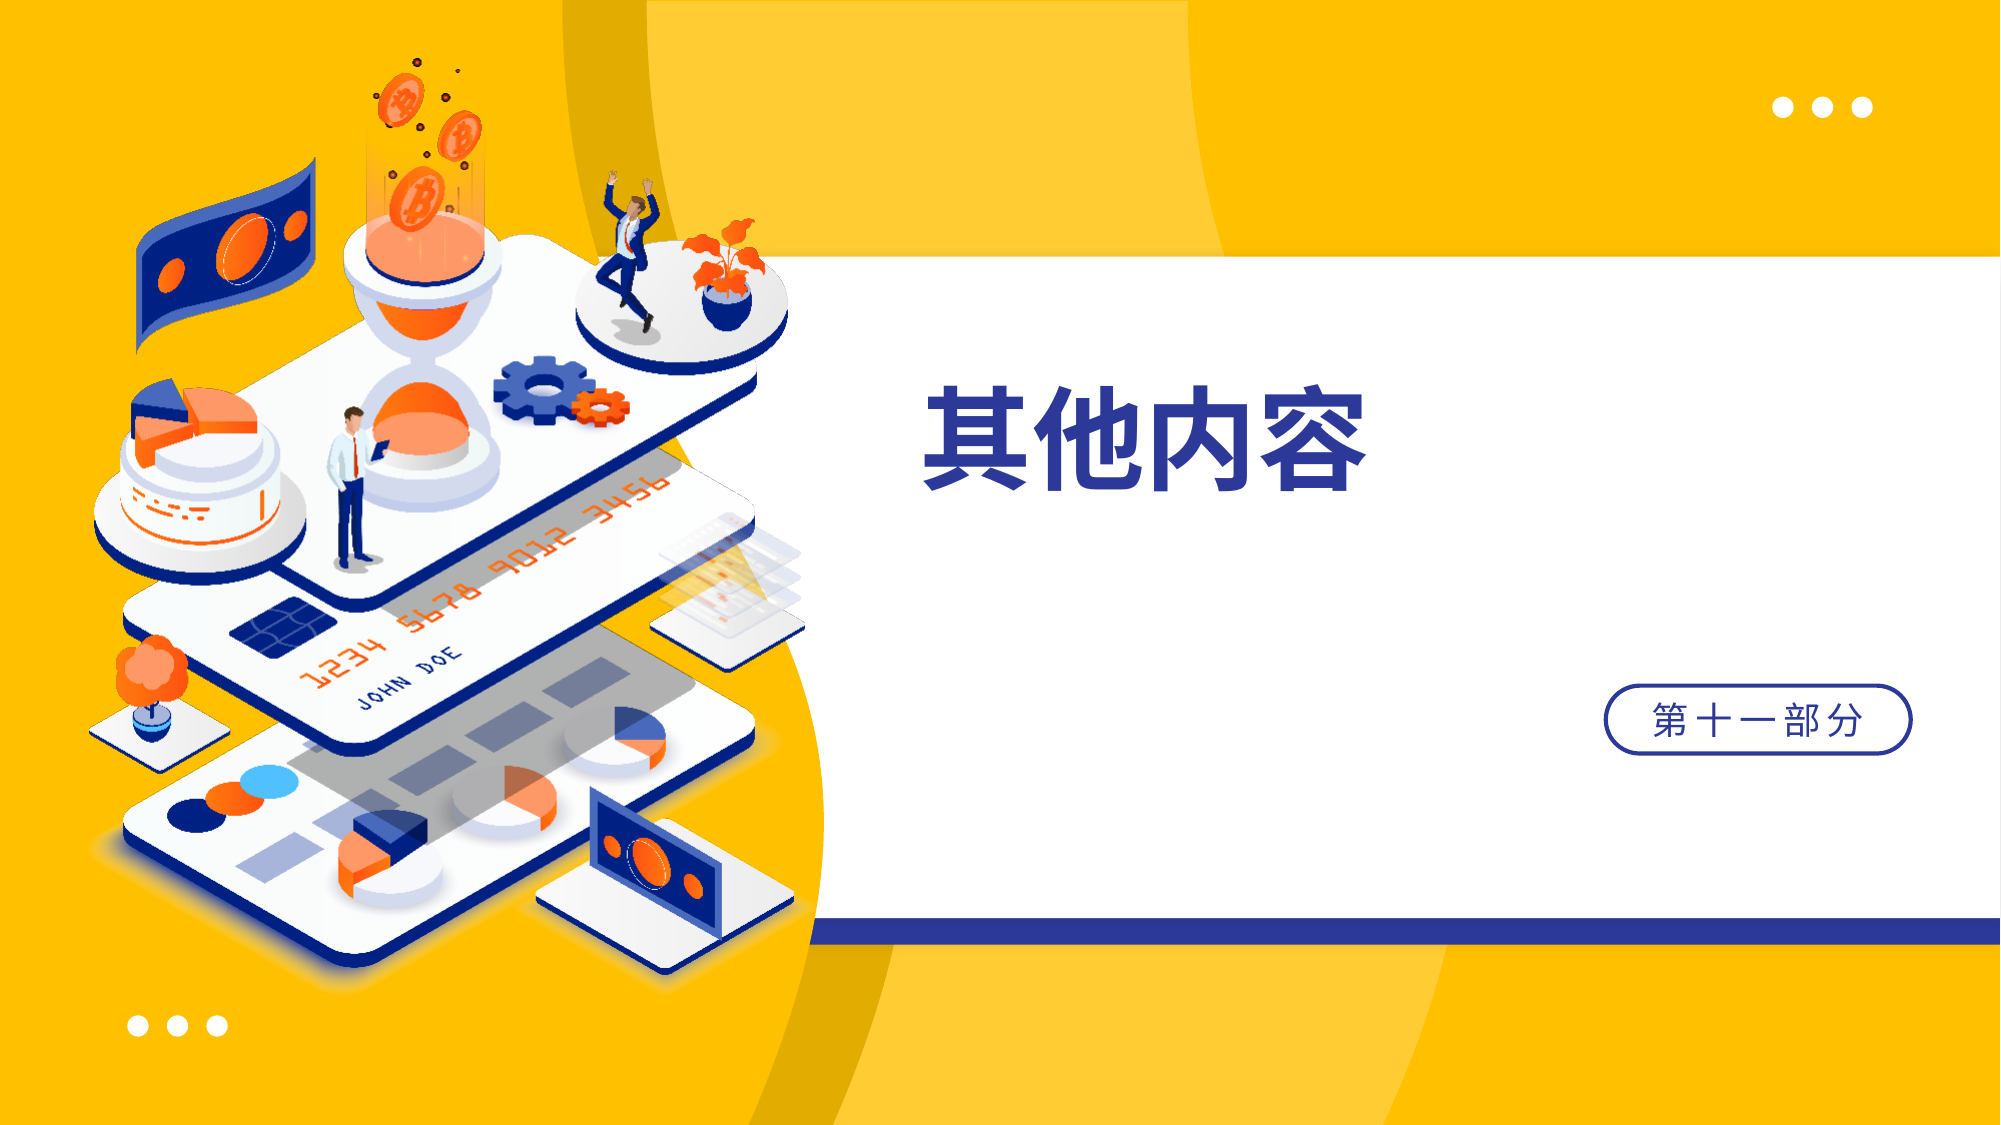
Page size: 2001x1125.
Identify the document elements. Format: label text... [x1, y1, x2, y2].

text_box 第十一部分 [1604, 684, 1912, 755]
text_box 其他内容 [904, 361, 1385, 512]
picture [86, 58, 820, 997]
